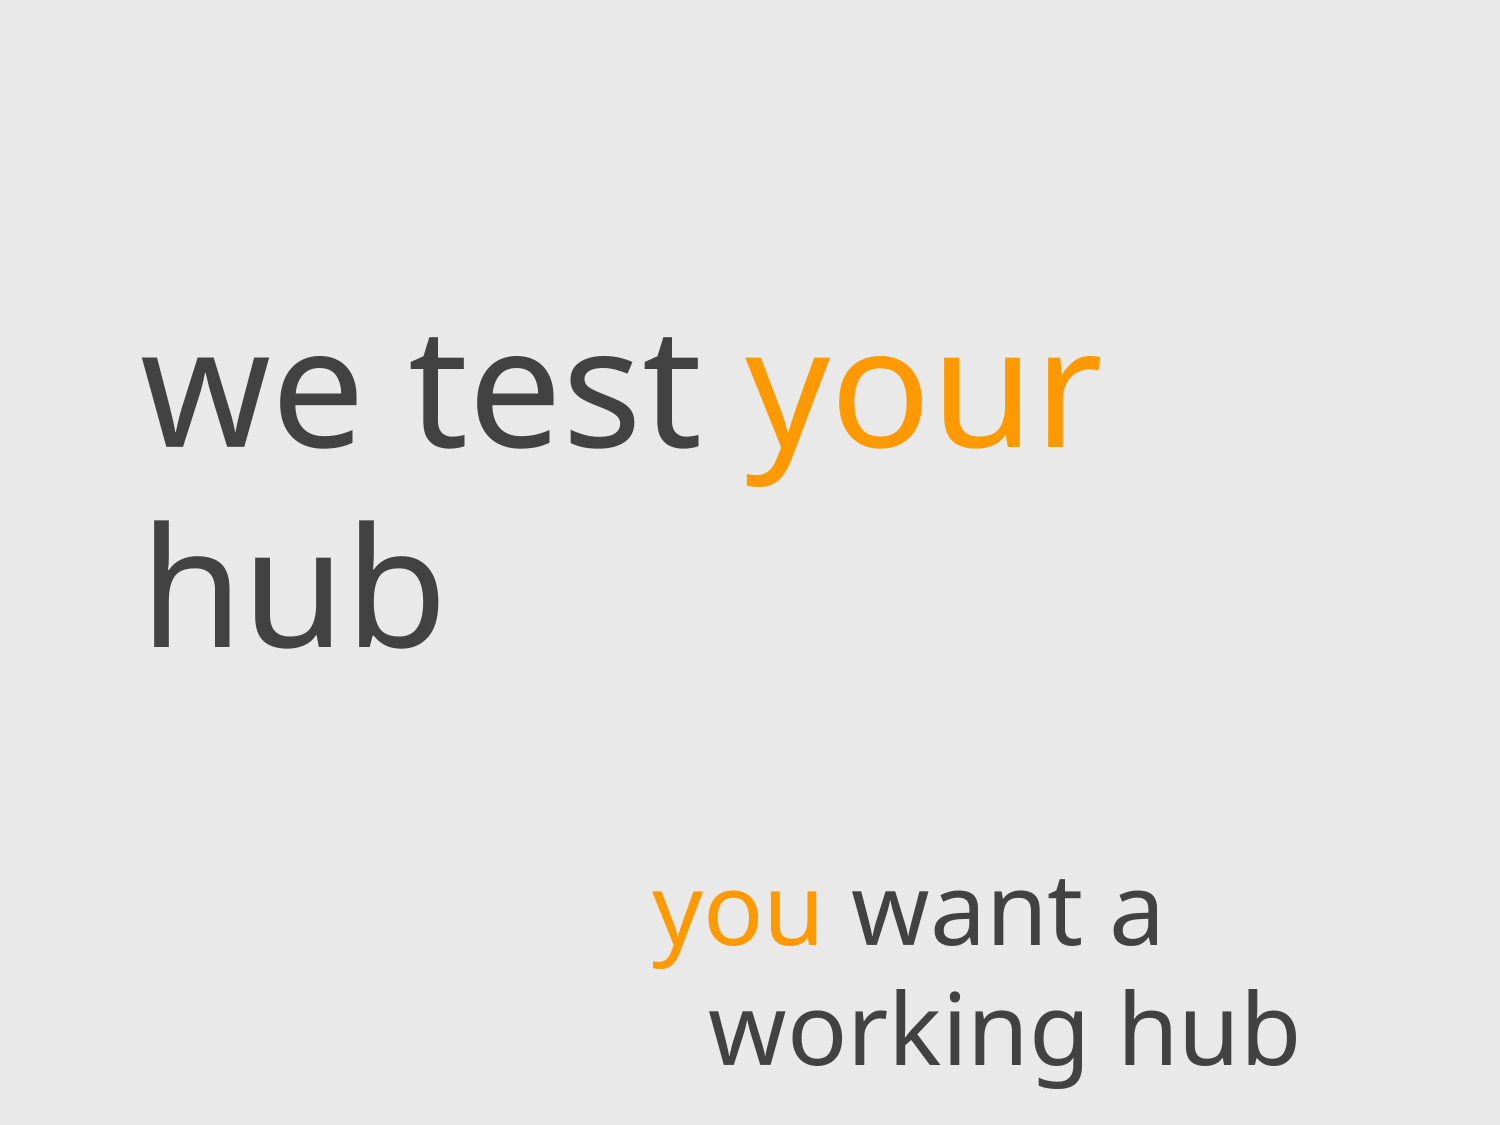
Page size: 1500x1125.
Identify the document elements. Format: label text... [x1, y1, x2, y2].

text_box you want a working hub [637, 837, 1425, 963]
title we test your hub [125, 387, 1388, 575]
